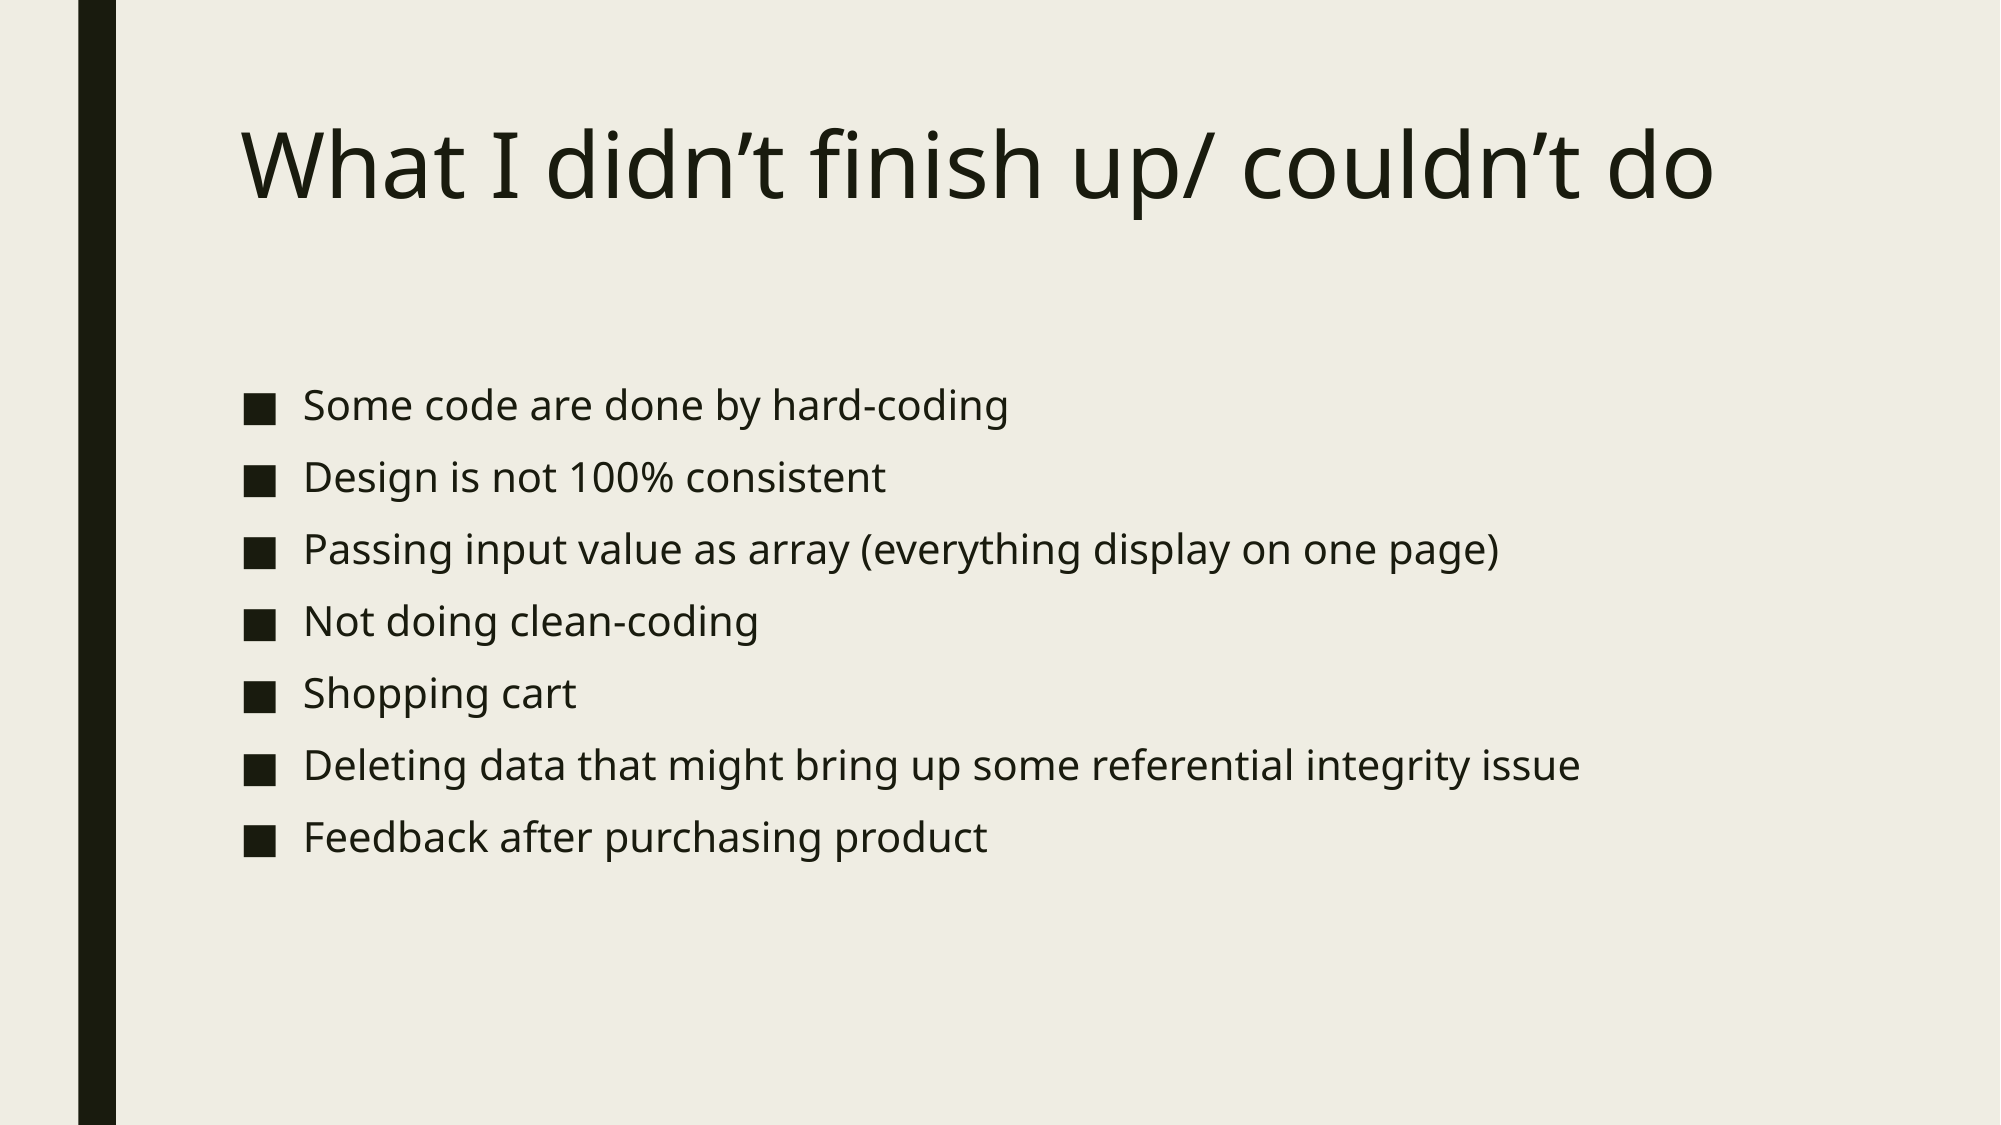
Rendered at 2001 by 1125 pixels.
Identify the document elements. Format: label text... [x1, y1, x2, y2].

title What I didn’t finish up/ couldn’t do [225, 112, 1800, 357]
list Some code are done by hard-coding Design is not 100% consistent Passing input value as array (everything display on one page) Not doing clean-coding Shopping cart Deleting data that might bring up some referential integrity issue Feedback after purchasing product [225, 375, 1800, 963]
